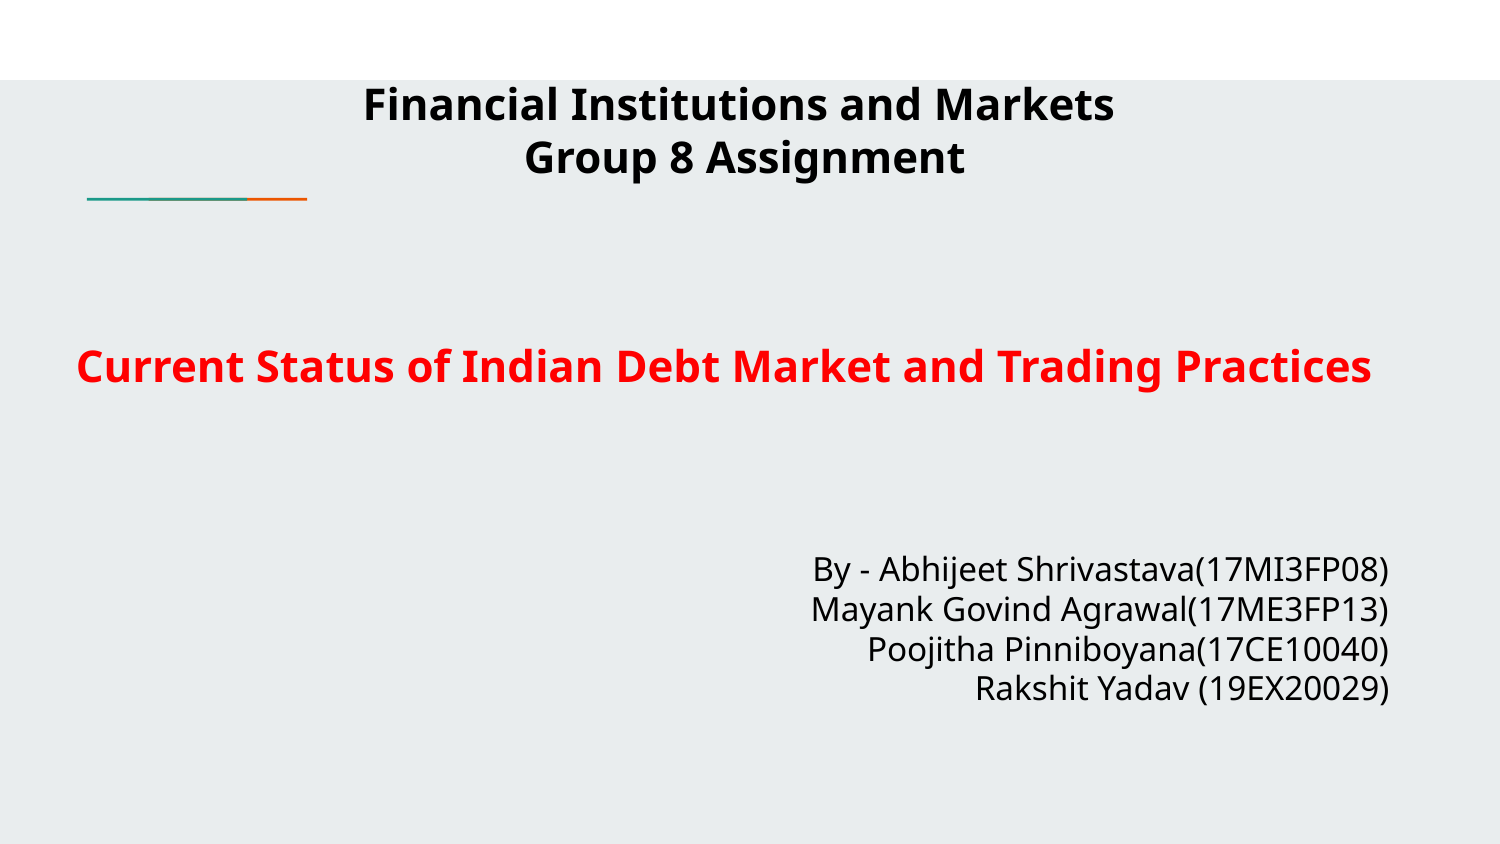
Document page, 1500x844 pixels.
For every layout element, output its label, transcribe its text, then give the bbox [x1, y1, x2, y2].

text_box Financial Institutions and Markets Group 8 Assignment [102, 61, 1388, 211]
text_box Current Status of Indian Debt Market and Trading Practices [0, 219, 1449, 493]
subtitle By - Abhijeet Shrivastava(17MI3FP08) Mayank Govind Agrawal(17ME3FP13) Poojitha Pinniboyana(17CE10040) Rakshit Yadav (19EX20029) [143, 532, 1405, 722]
